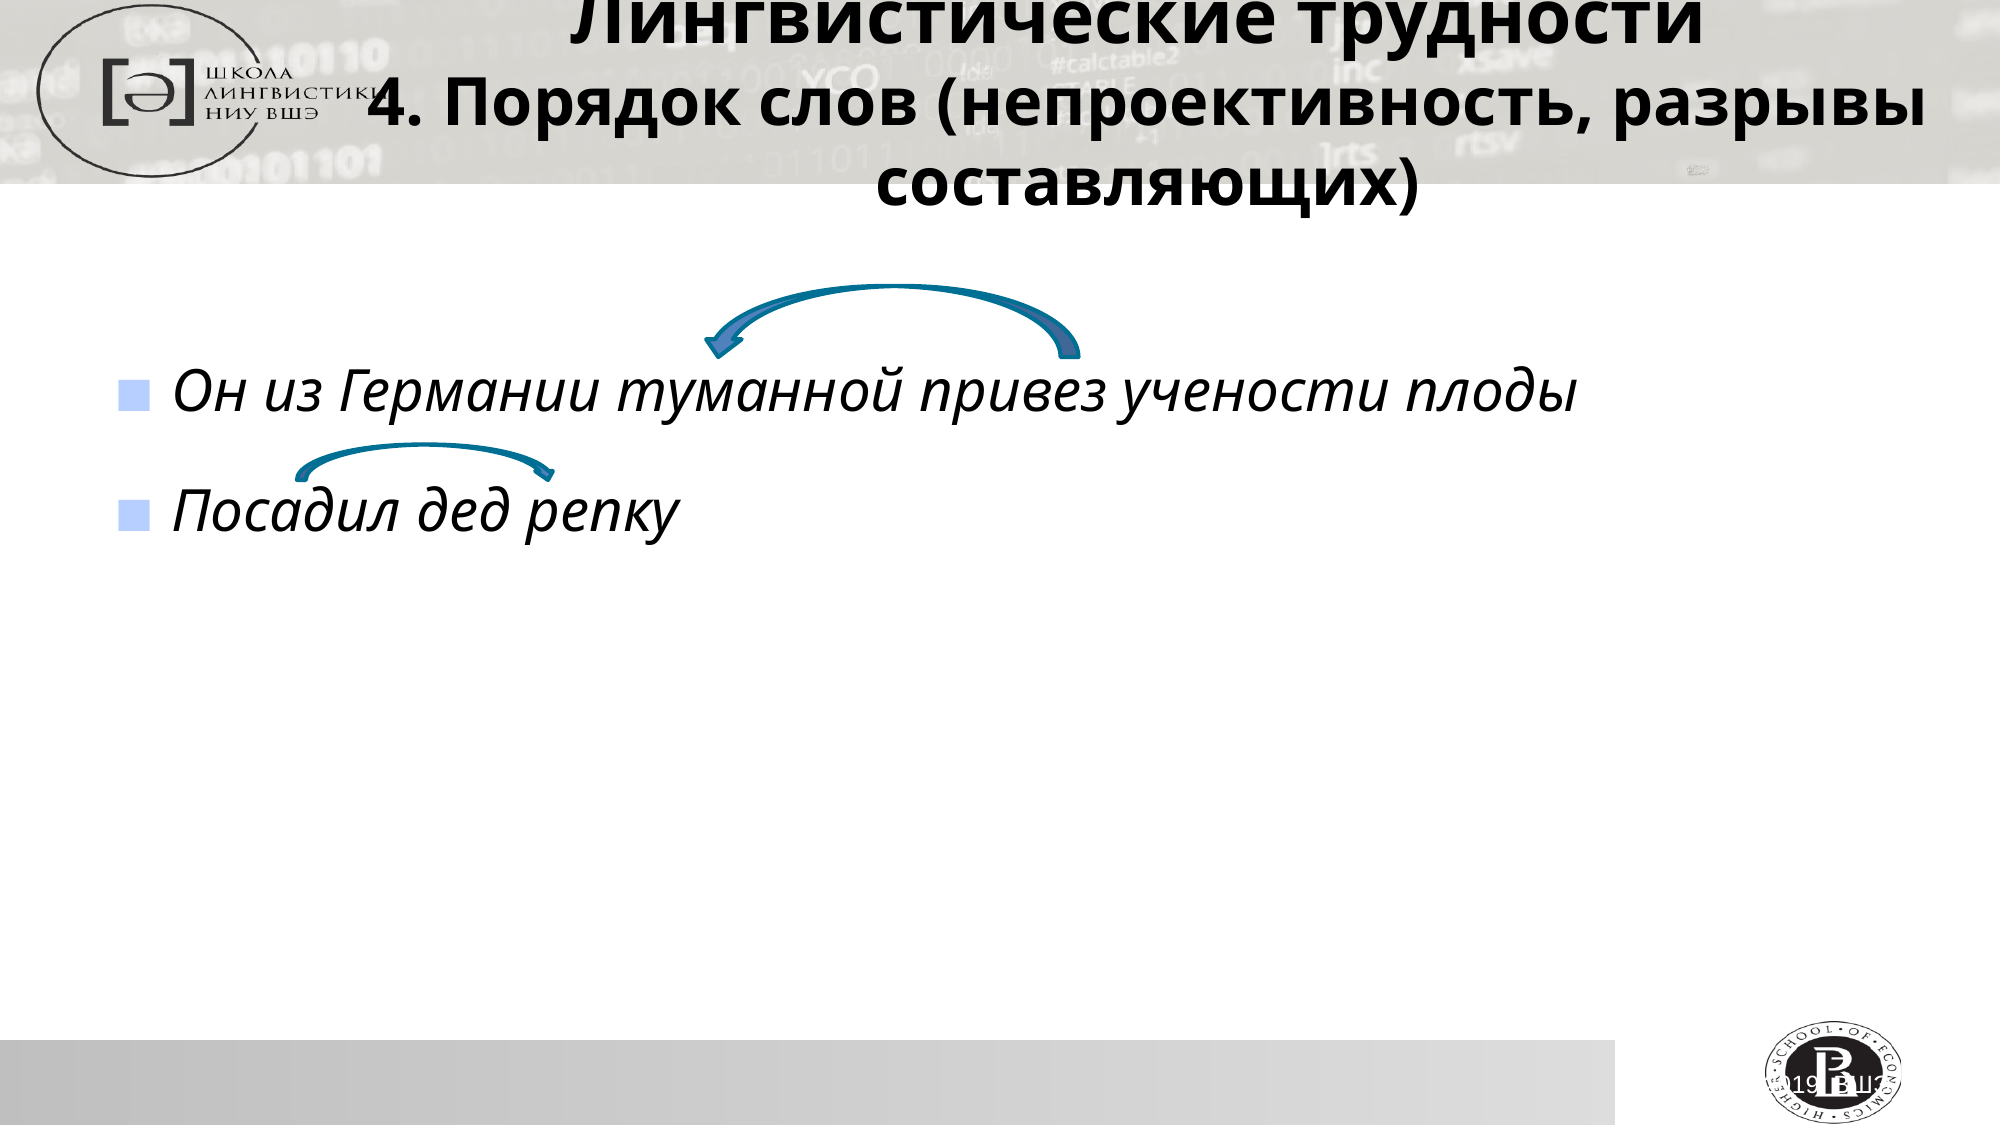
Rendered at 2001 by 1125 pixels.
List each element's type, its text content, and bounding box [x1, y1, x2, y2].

picture [31, 0, 296, 181]
text_box [706, 285, 1079, 358]
slide_number 27 [1650, 1025, 2000, 1104]
picture [1765, 1106, 1902, 1125]
list Он из Германии туманной привез учености плоды Посадил дед репку [99, 262, 1900, 1005]
title Лингвистические трудности 4. Порядок слов (непроективность, разрывы составляющих) [296, 0, 2000, 188]
picture [1765, 1021, 1902, 1025]
footer АвтОбрЕЯ 2019. ВШЭ [1524, 1027, 2000, 1106]
text_box [296, 444, 553, 480]
